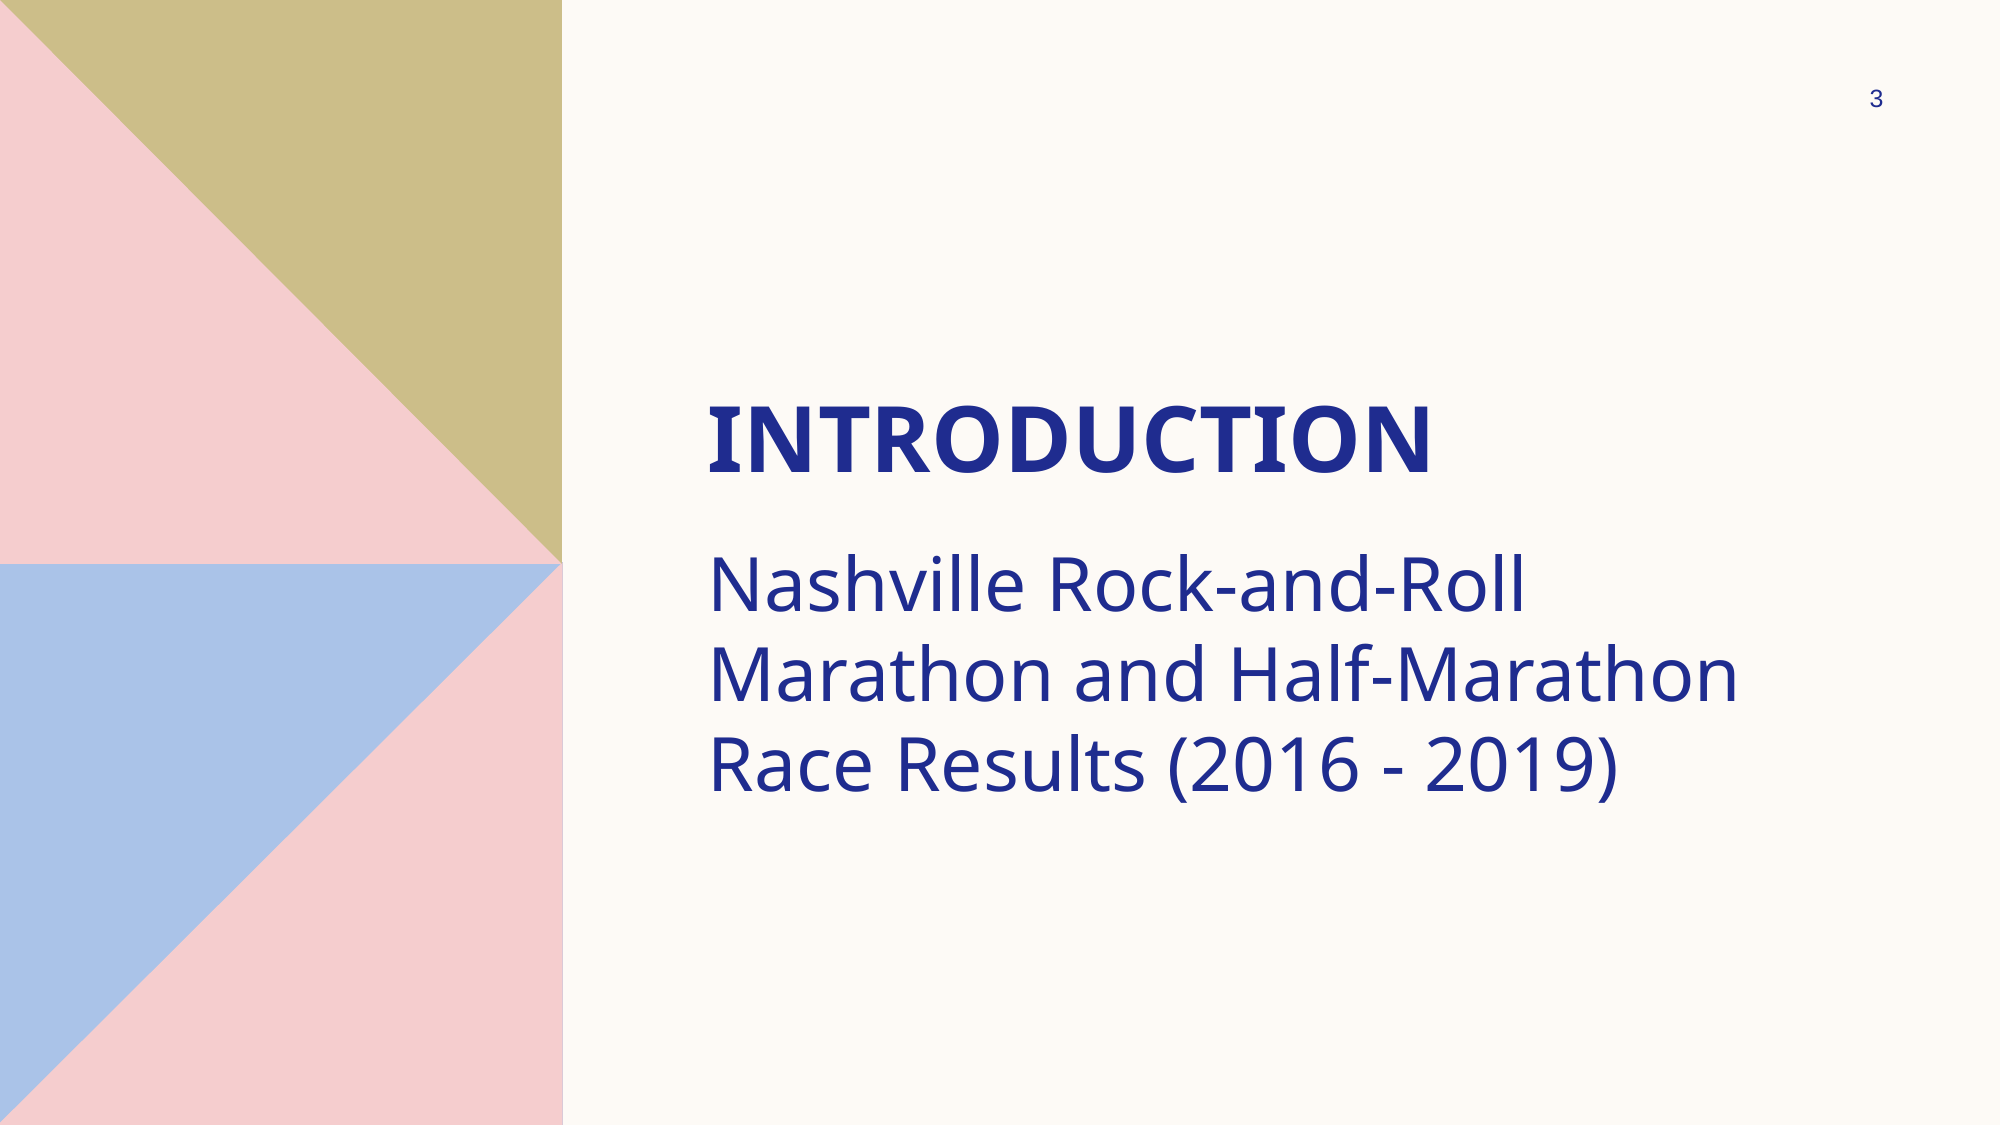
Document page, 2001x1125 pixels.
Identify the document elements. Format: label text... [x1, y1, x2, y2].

slide_number 3 [1795, 75, 1958, 120]
list Nashville Rock-and-Roll Marathon and Half-Marathon Race Results (2016 - 2019) [693, 528, 1803, 972]
title Introduction [693, 373, 1803, 500]
